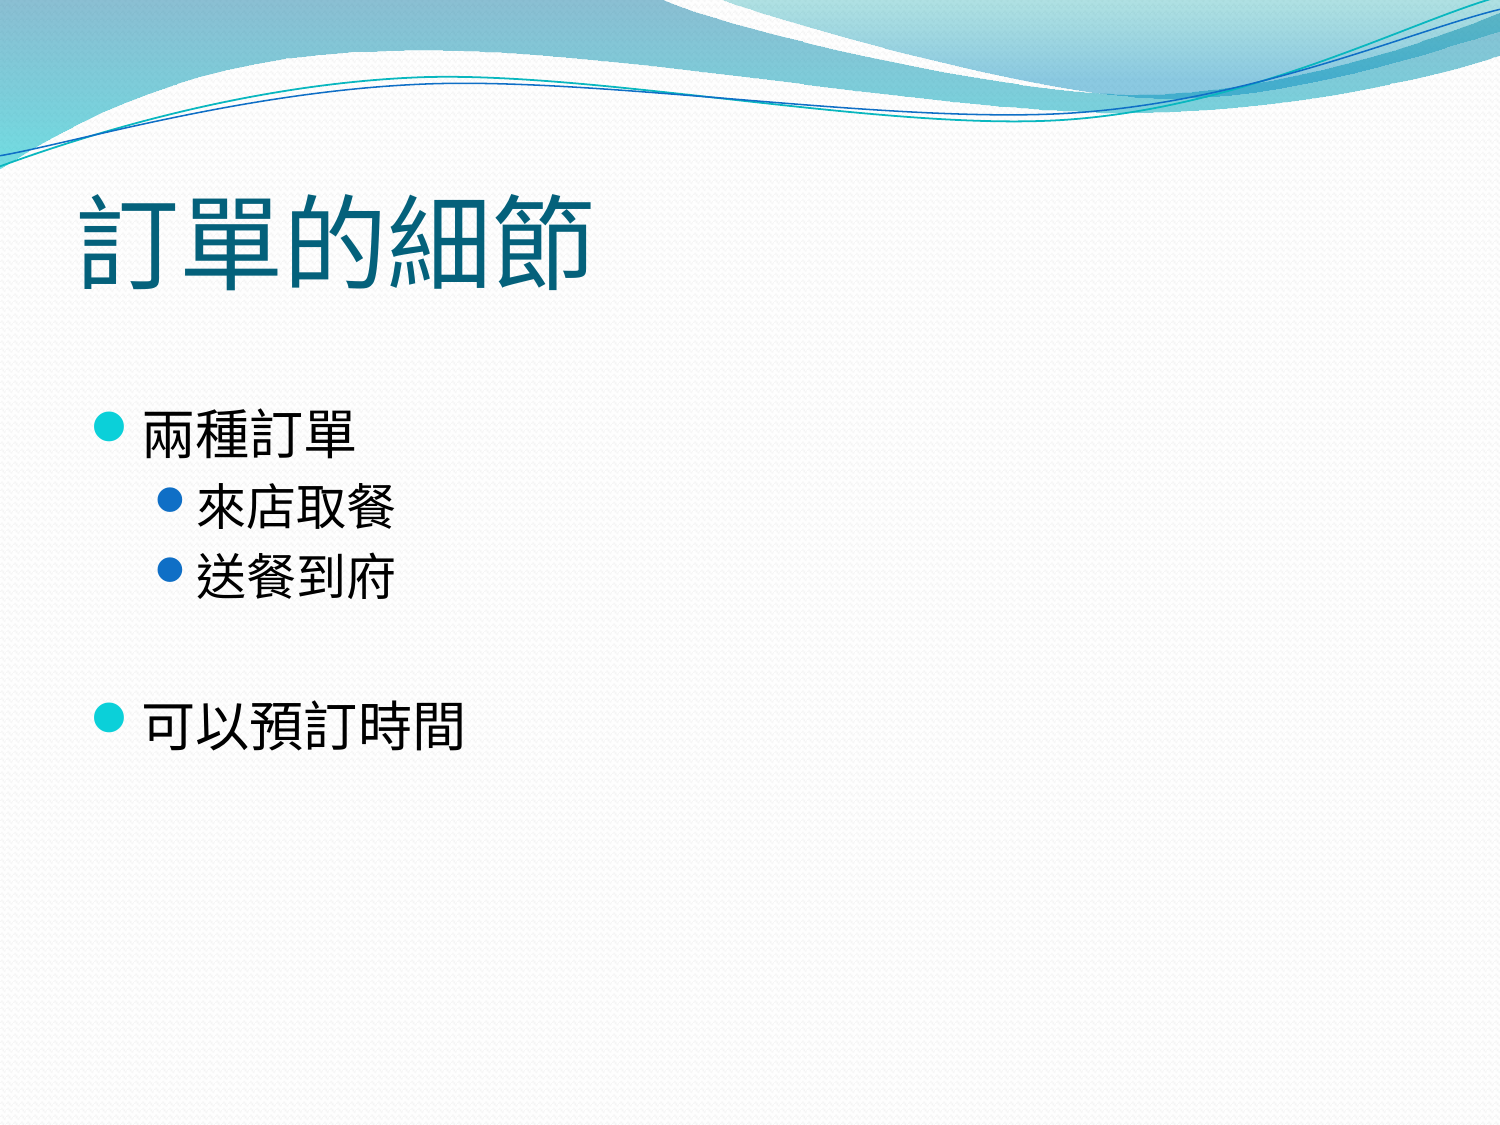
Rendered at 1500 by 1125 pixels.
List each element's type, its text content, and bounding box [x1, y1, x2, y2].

list 兩種訂單 來店取餐 送餐到府 可以預訂時間 [75, 317, 1425, 1038]
title 訂單的細節 [75, 115, 1425, 303]
